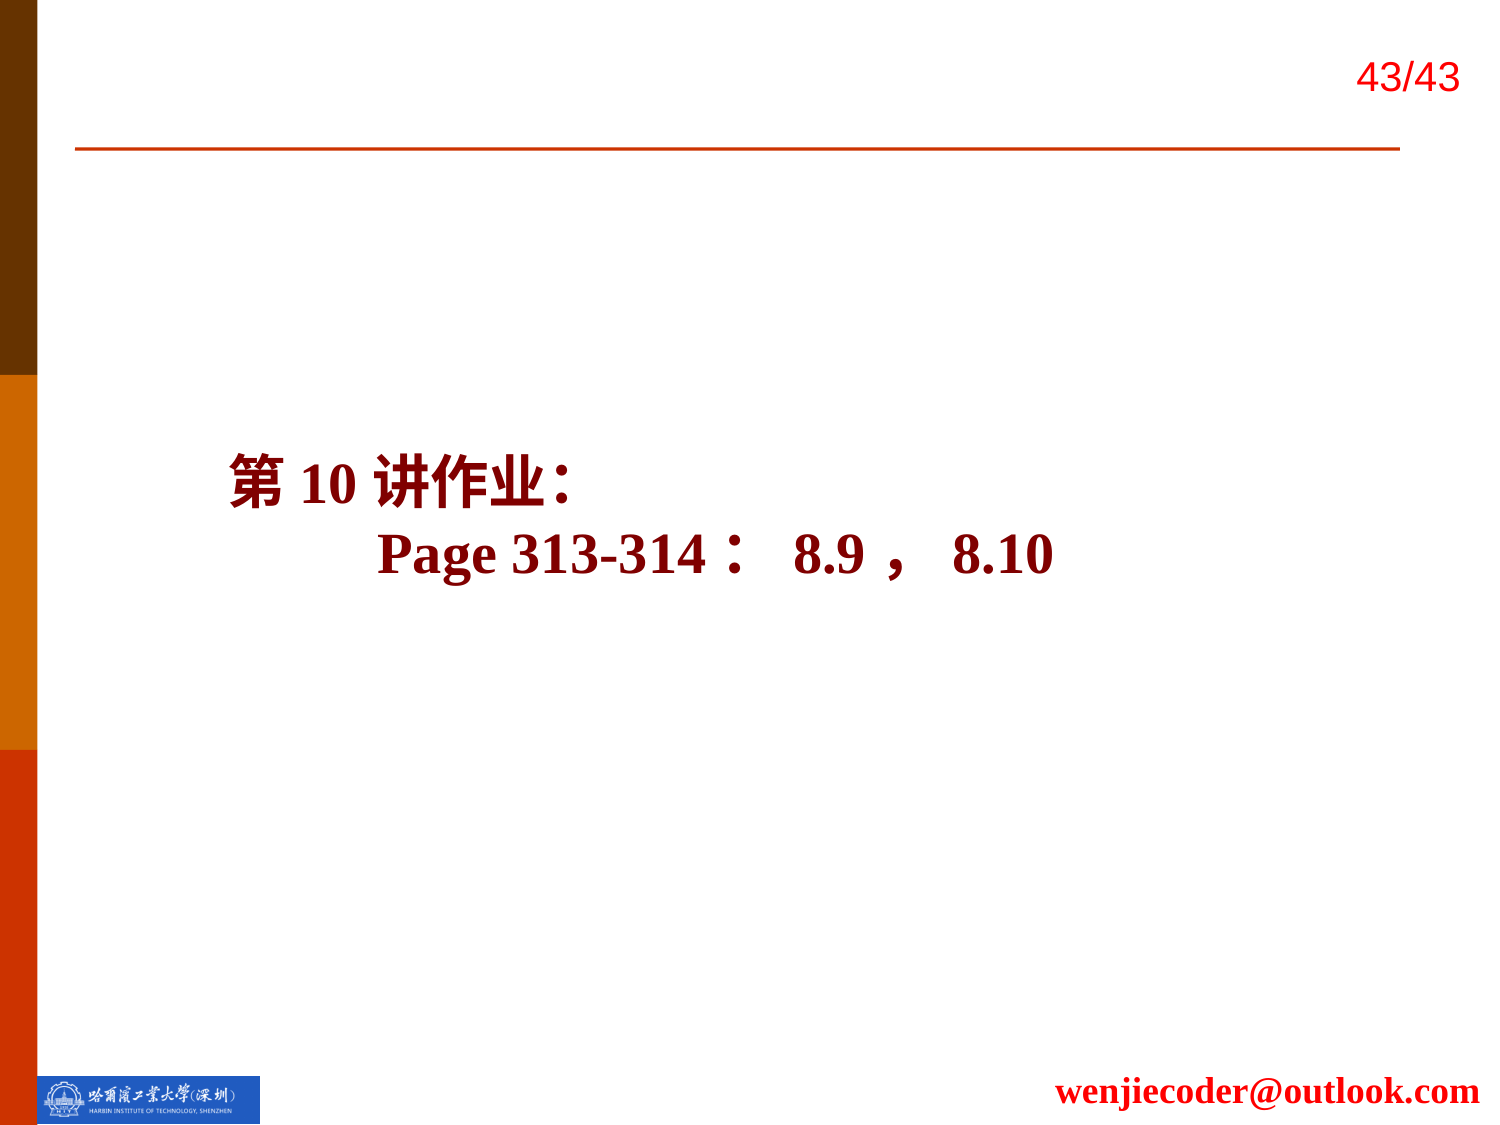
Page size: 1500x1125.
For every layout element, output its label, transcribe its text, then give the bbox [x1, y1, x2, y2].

text_box 第10讲作业： Page 313-314：8.9，8.10 [212, 214, 1252, 817]
picture [37, 1076, 260, 1124]
